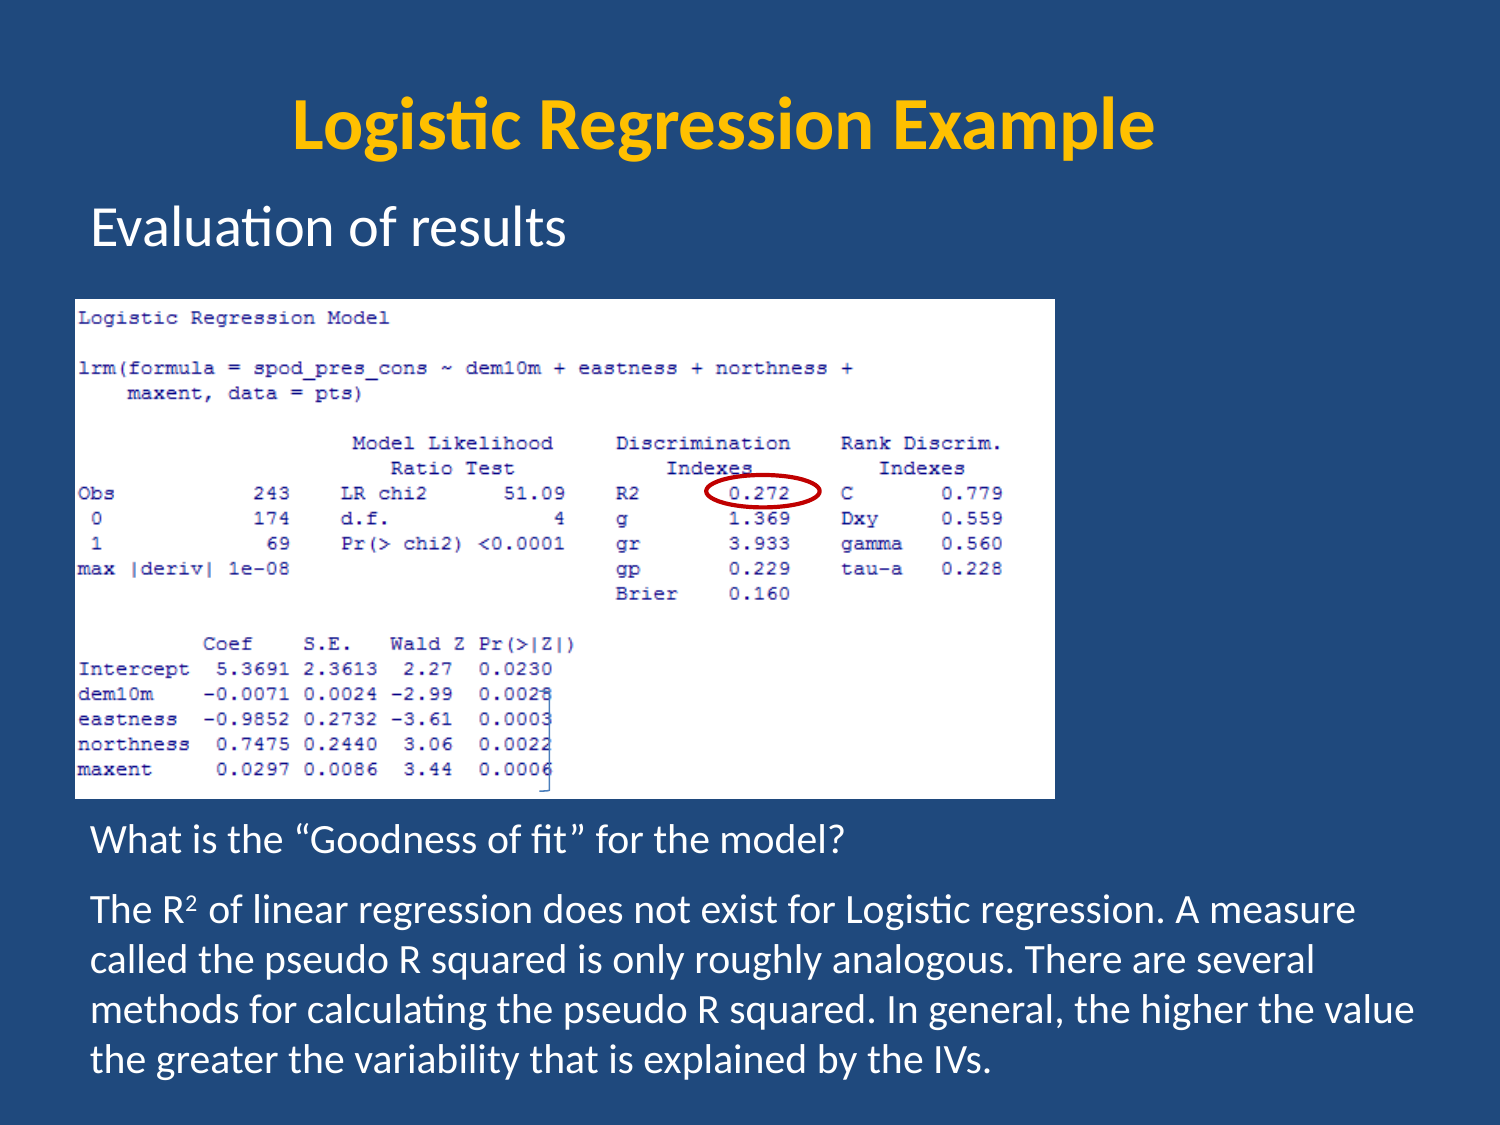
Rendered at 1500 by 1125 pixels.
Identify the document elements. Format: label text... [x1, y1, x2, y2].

text_box What is the “Goodness of fit” for the model? The R2 of linear regression does not exist for Logistic regression. A measure called the pseudo R squared is only roughly analogous. There are several methods for calculating the pseudo R squared. In general, the higher the value the greater the variability that is explained by the IVs. [75, 804, 1463, 1090]
picture [74, 299, 1055, 799]
text_box Logistic Regression Example [87, 0, 1363, 241]
list Evaluation of results [75, 181, 1463, 804]
